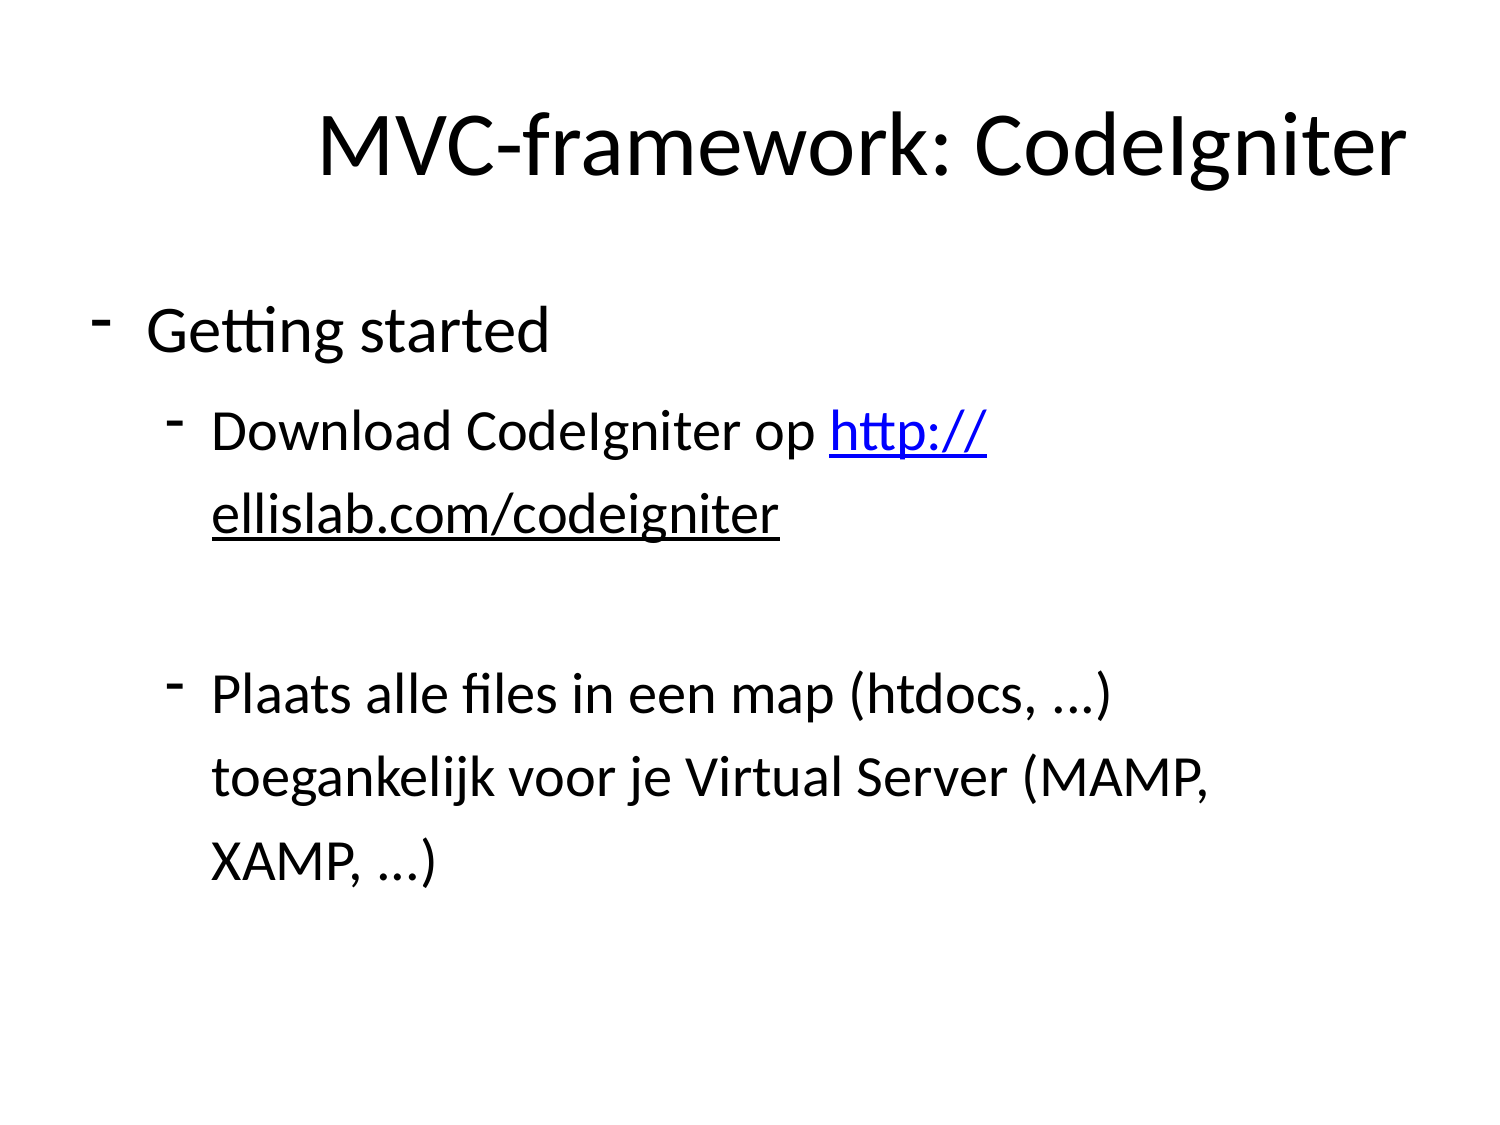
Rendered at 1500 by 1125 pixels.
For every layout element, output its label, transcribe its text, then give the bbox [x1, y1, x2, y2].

list Getting started Download CodeIgniter op http://ellislab.com/codeigniter Plaats alle files in een map (htdocs, ...) toegankelijk voor je Virtual Server (MAMP, XAMP, ...) [75, 262, 1425, 1005]
title MVC-framework: CodeIgniter [75, 45, 1425, 233]
